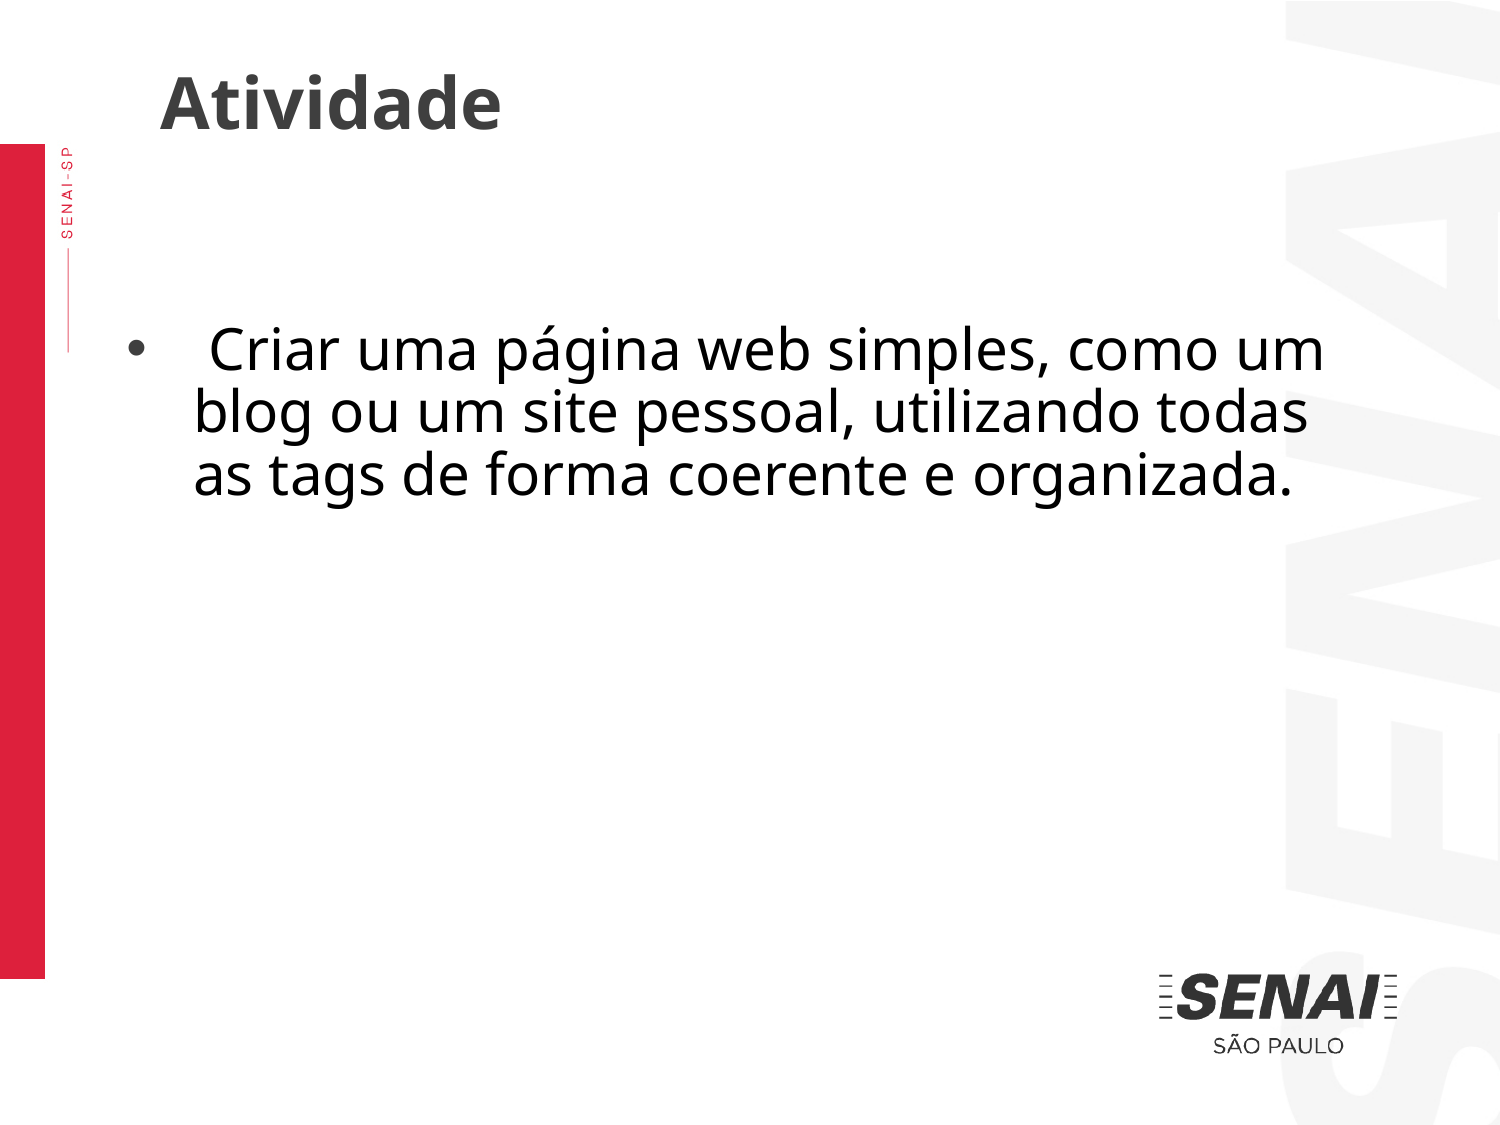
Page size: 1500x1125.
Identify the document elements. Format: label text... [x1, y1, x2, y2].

list Criar uma página web simples, como um blog ou um site pessoal, utilizando todas as tags de forma coerente e organizada. [103, 312, 1397, 676]
picture [0, 0, 1500, 1125]
list Atividade [103, 59, 1397, 153]
